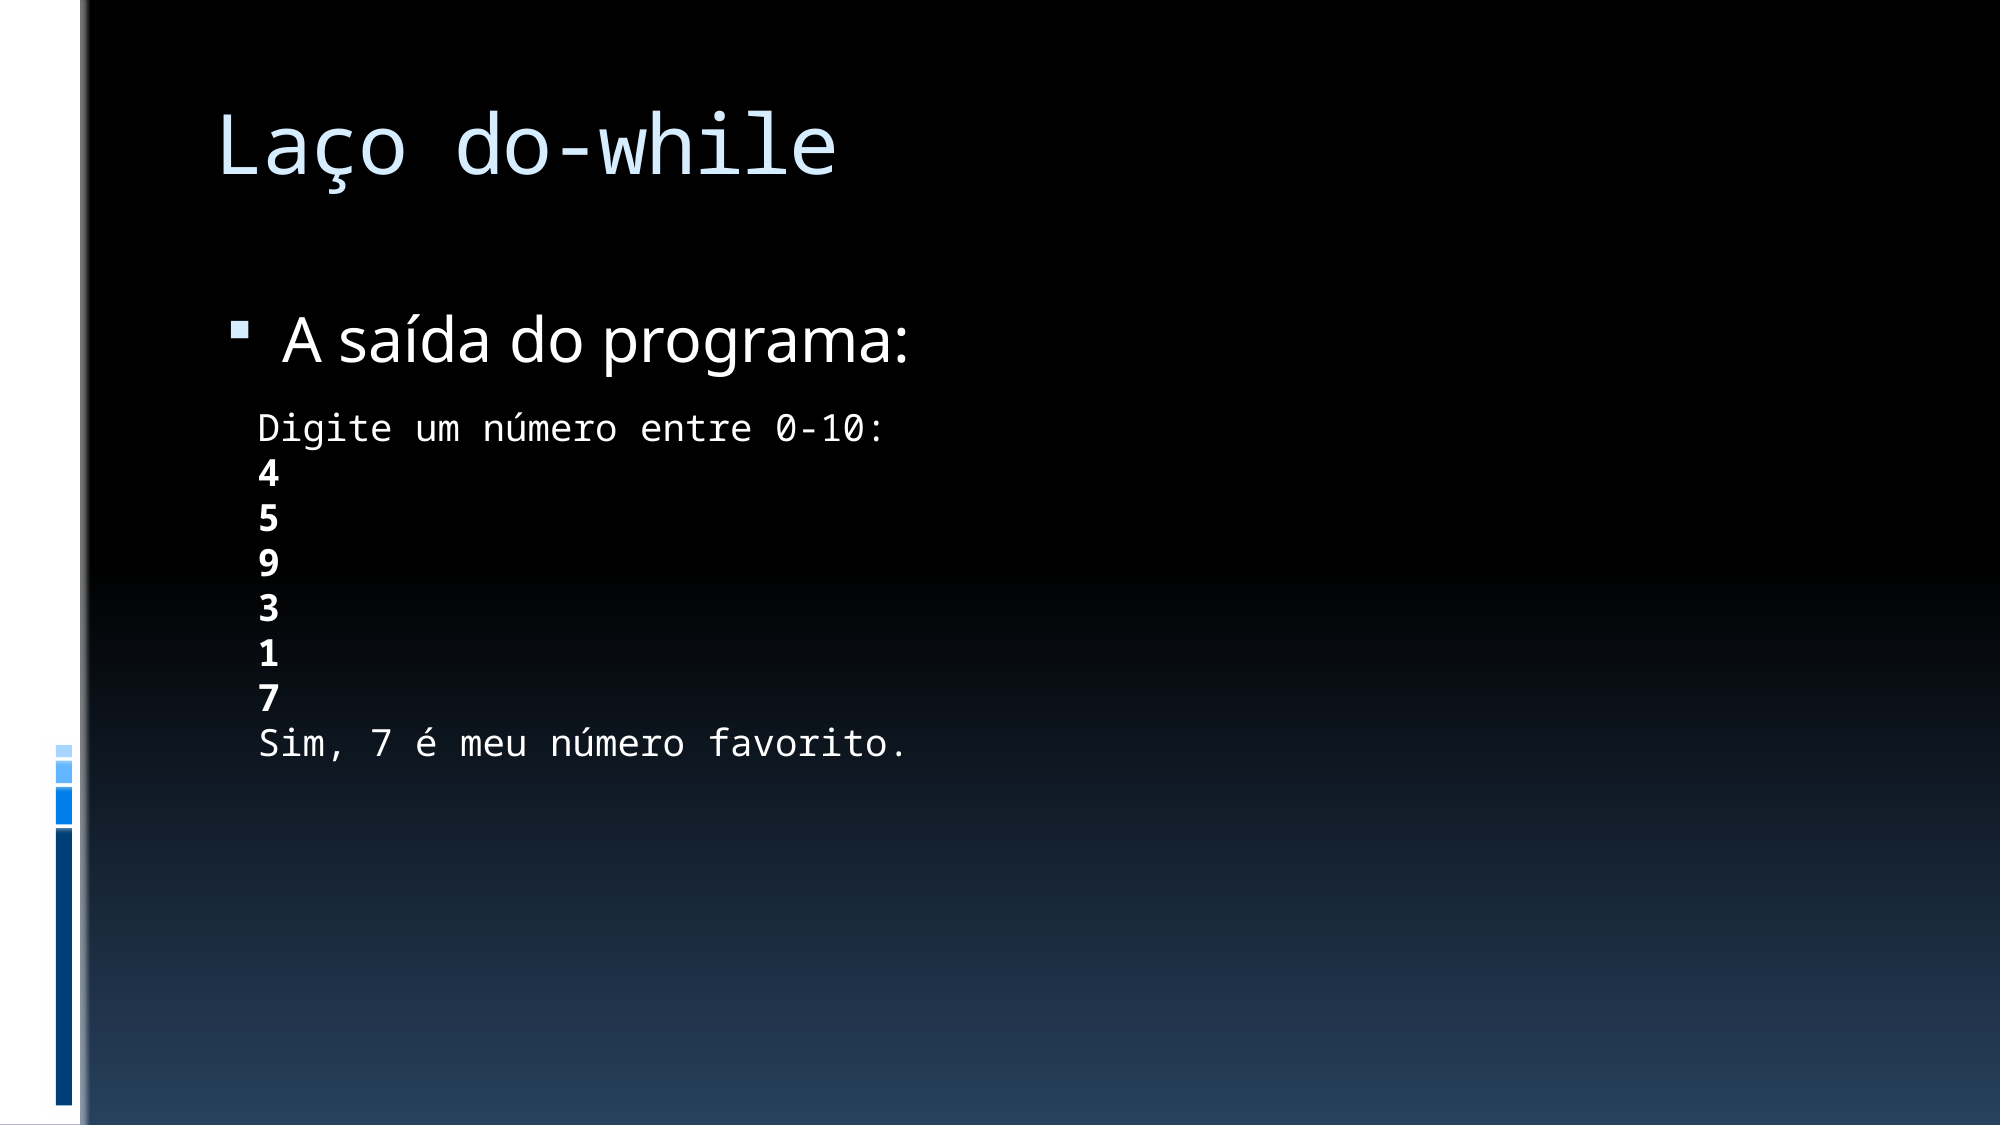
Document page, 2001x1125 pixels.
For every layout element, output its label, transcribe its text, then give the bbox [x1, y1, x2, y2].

list A saída do programa: [200, 292, 1900, 1043]
text_box Digite um número entre 0-10: 4 5 9 3 1 7 Sim, 7 é meu número favorito. [243, 397, 925, 772]
title Laço do-while [200, 83, 1900, 234]
